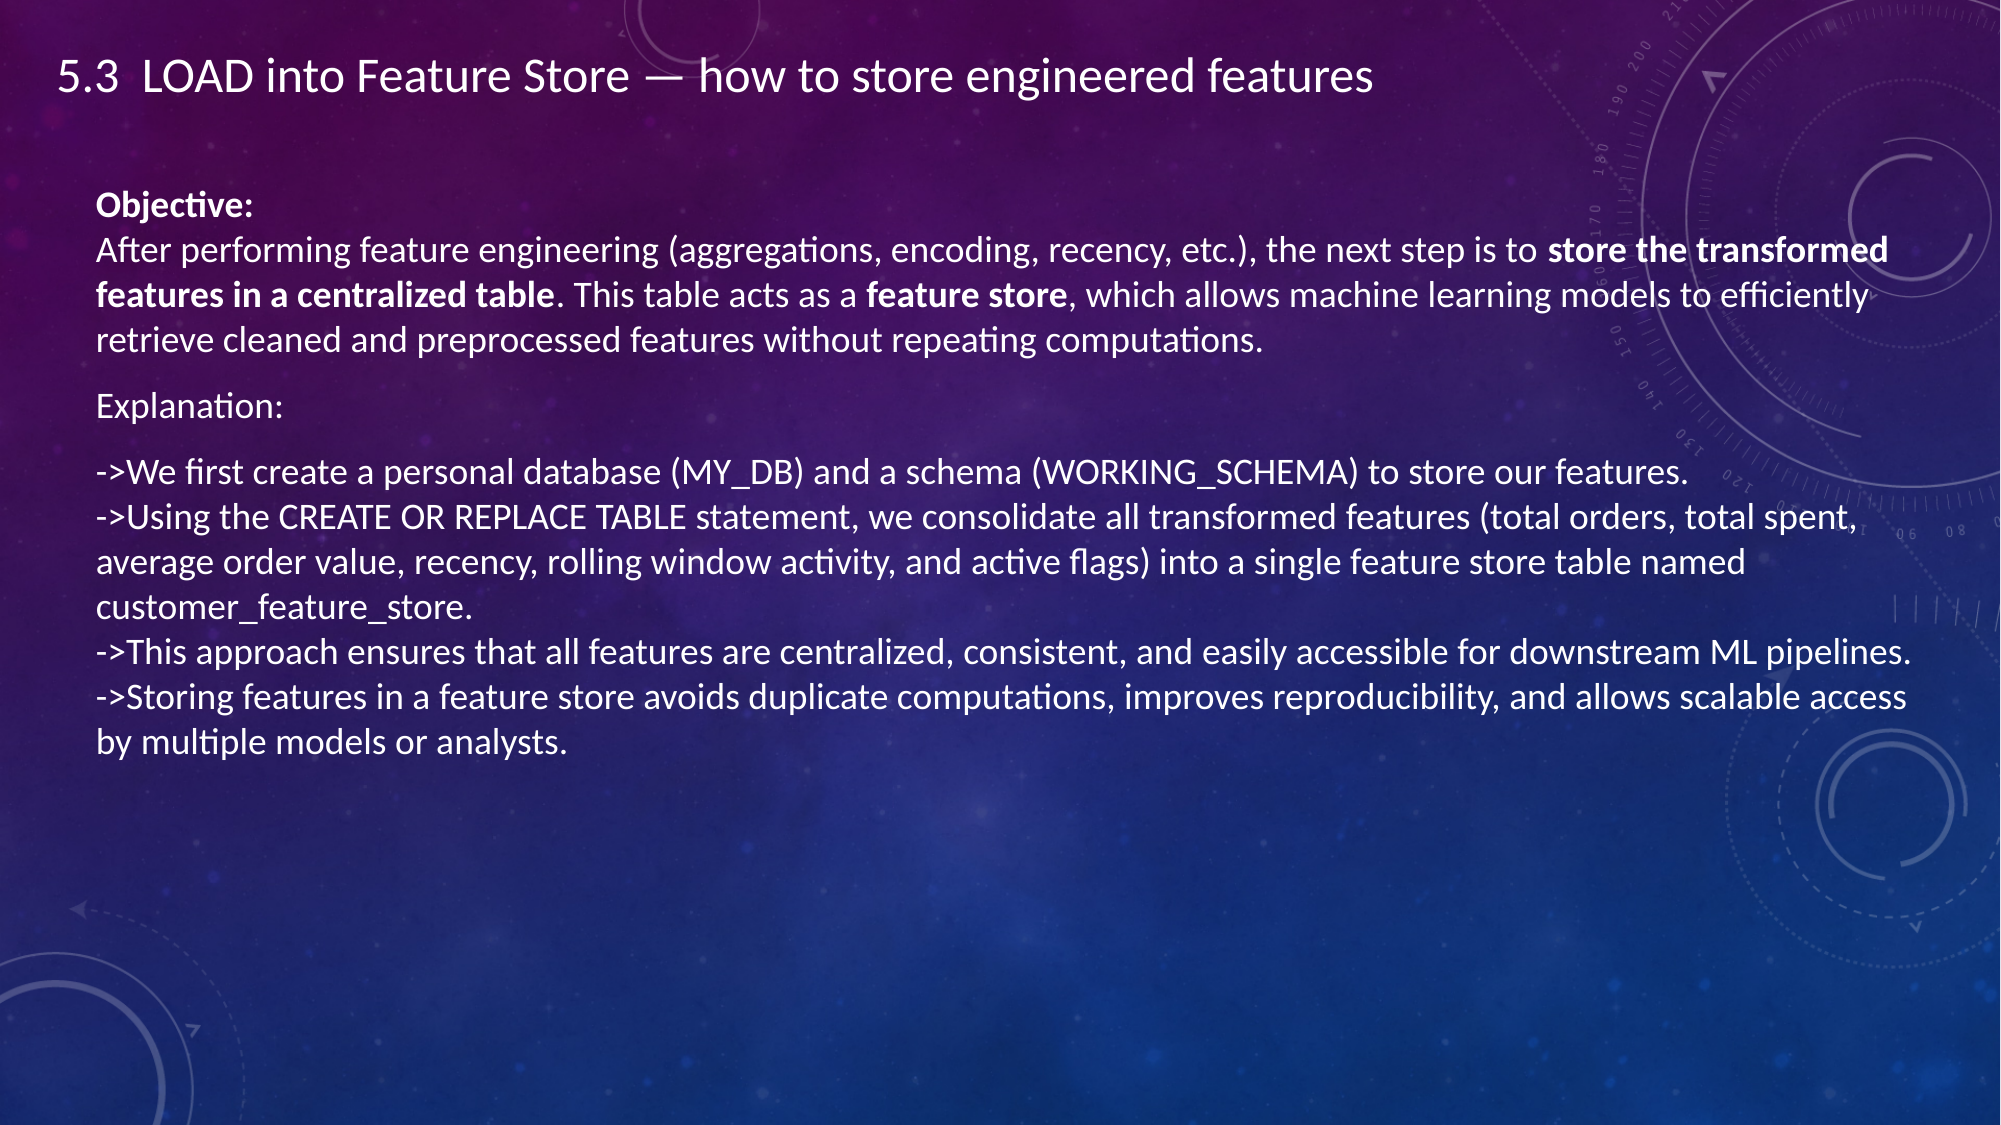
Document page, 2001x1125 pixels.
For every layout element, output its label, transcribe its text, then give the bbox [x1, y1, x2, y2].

picture [0, 0, 2001, 1125]
list Objective: After performing feature engineering (aggregations, encoding, recency, etc.), the next step is to store the transformed features in a centralized table. This table acts as a feature store, which allows machine learning models to efficiently retrieve cleaned and preprocessed features without repeating computations. Explanation: ->We first create a personal database (MY_DB) and a schema (WORKING_SCHEMA) to store our features. ->Using the CREATE OR REPLACE TABLE statement, we consolidate all transformed features (total orders, total spent, average order value, recency, rolling window activity, and active flags) into a single feature store table named customer_feature_store. ->This approach ensures that all features are centralized, consistent, and easily accessible for downstream ML pipelines. ->Storing features in a feature store avoids duplicate computations, improves reproducibility, and allows scalable access by multiple models or analysts. [80, 0, 1959, 941]
text_box 5.3 LOAD into Feature Store — how to store engineered features [41, 35, 80, 111]
